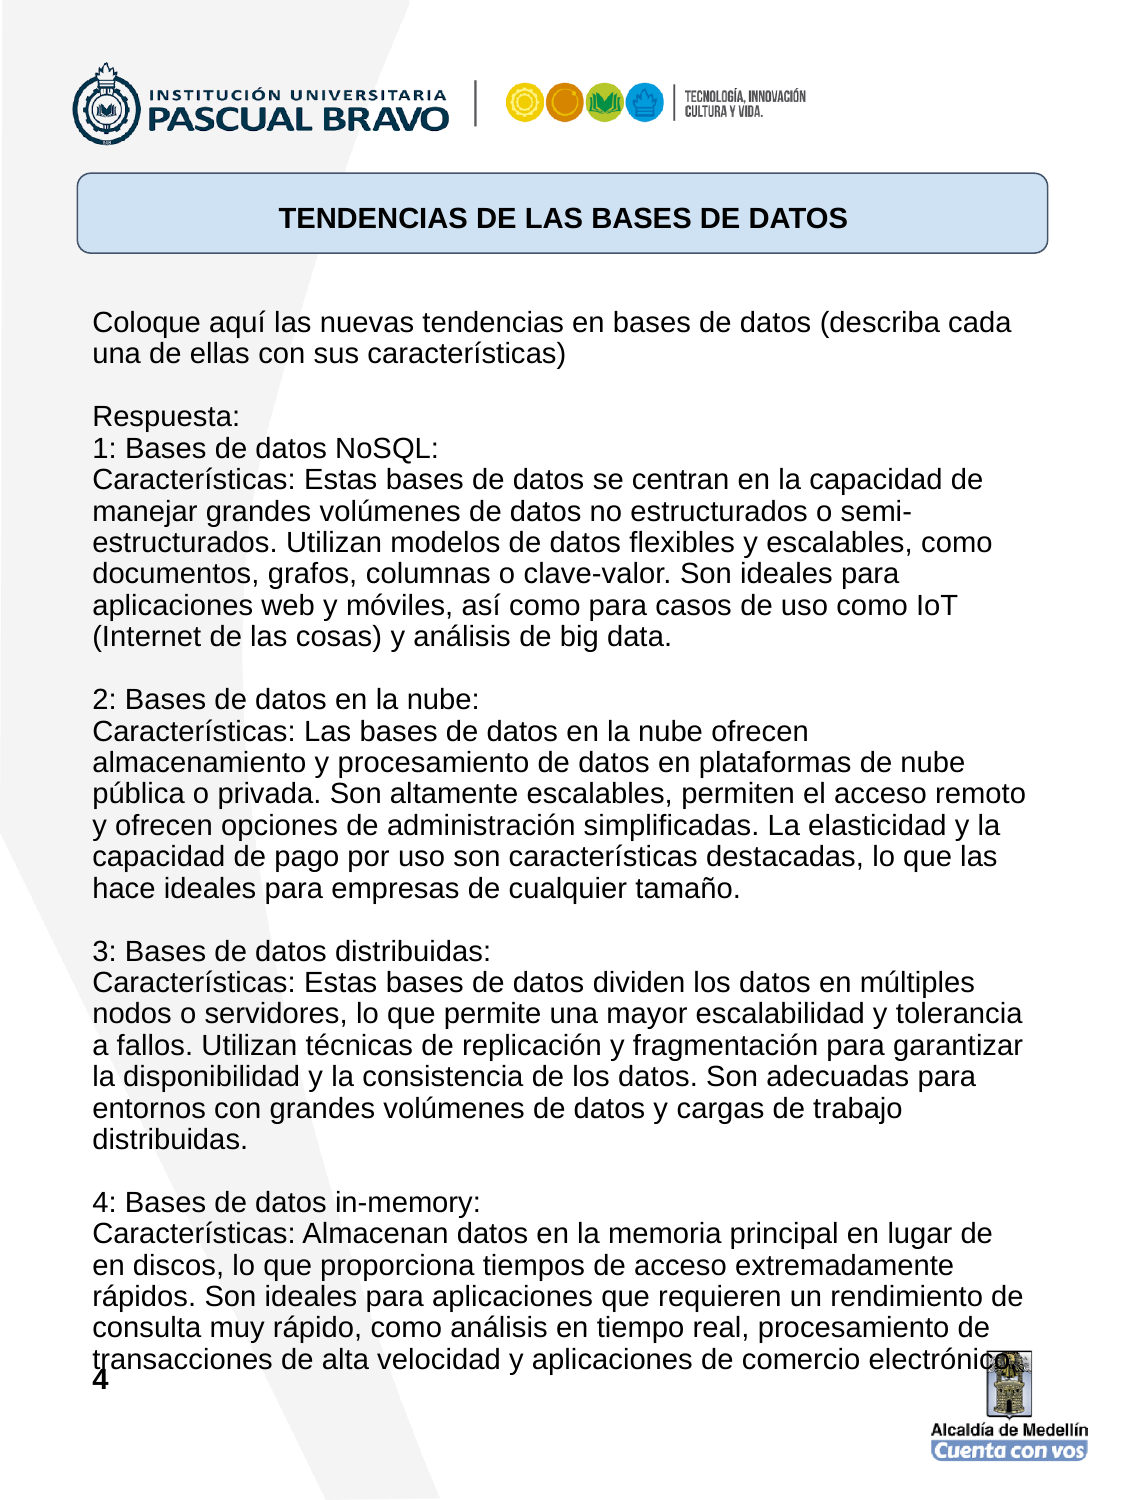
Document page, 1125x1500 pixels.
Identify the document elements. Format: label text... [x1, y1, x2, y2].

text_box TENDENCIAS DE LAS BASES DE DATOS [77, 173, 1048, 254]
slide_number 4 [77, 1338, 155, 1418]
list Coloque aquí las nuevas tendencias en bases de datos (describa cada una de ellas con sus características) Respuesta: 1: Bases de datos NoSQL: Características: Estas bases de datos se centran en la capacidad de manejar grandes volúmenes de datos no estructurados o semi-estructurados. Utilizan modelos de datos flexibles y escalables, como documentos, grafos, columnas o clave-valor. Son ideales para aplicaciones web y móviles, así como para casos de uso como IoT (Internet de las cosas) y análisis de big data. 2: Bases de datos en la nube: Características: Las bases de datos en la nube ofrecen almacenamiento y procesamiento de datos en plataformas de nube pública o privada. Son altamente escalables, permiten el acceso remoto y ofrecen opciones de administración simplificadas. La elasticidad y la capacidad de pago por uso son características destacadas, lo que las hace ideales para empresas de cualquier tamaño. 3: Bases de datos distribuidas: Características: Estas bases de datos dividen los datos en múltiples nodos o servidores, lo que permite una mayor escalabilidad y tolerancia a fallos. Utilizan técnicas de replicación y fragmentación para garantizar la disponibilidad y la consistencia de los datos. Son adecuadas para entornos con grandes volúmenes de datos y cargas de trabajo distribuidas. 4: Bases de datos in-memory: Características: Almacenan datos en la memoria principal en lugar de en discos, lo que proporciona tiempos de acceso extremadamente rápidos. Son ideales para aplicaciones que requieren un rendimiento de consulta muy rápido, como análisis en tiempo real, procesamiento de transacciones de alta velocidad y aplicaciones de comercio electrónico. [77, 300, 1048, 1386]
picture [0, 0, 1125, 1500]
